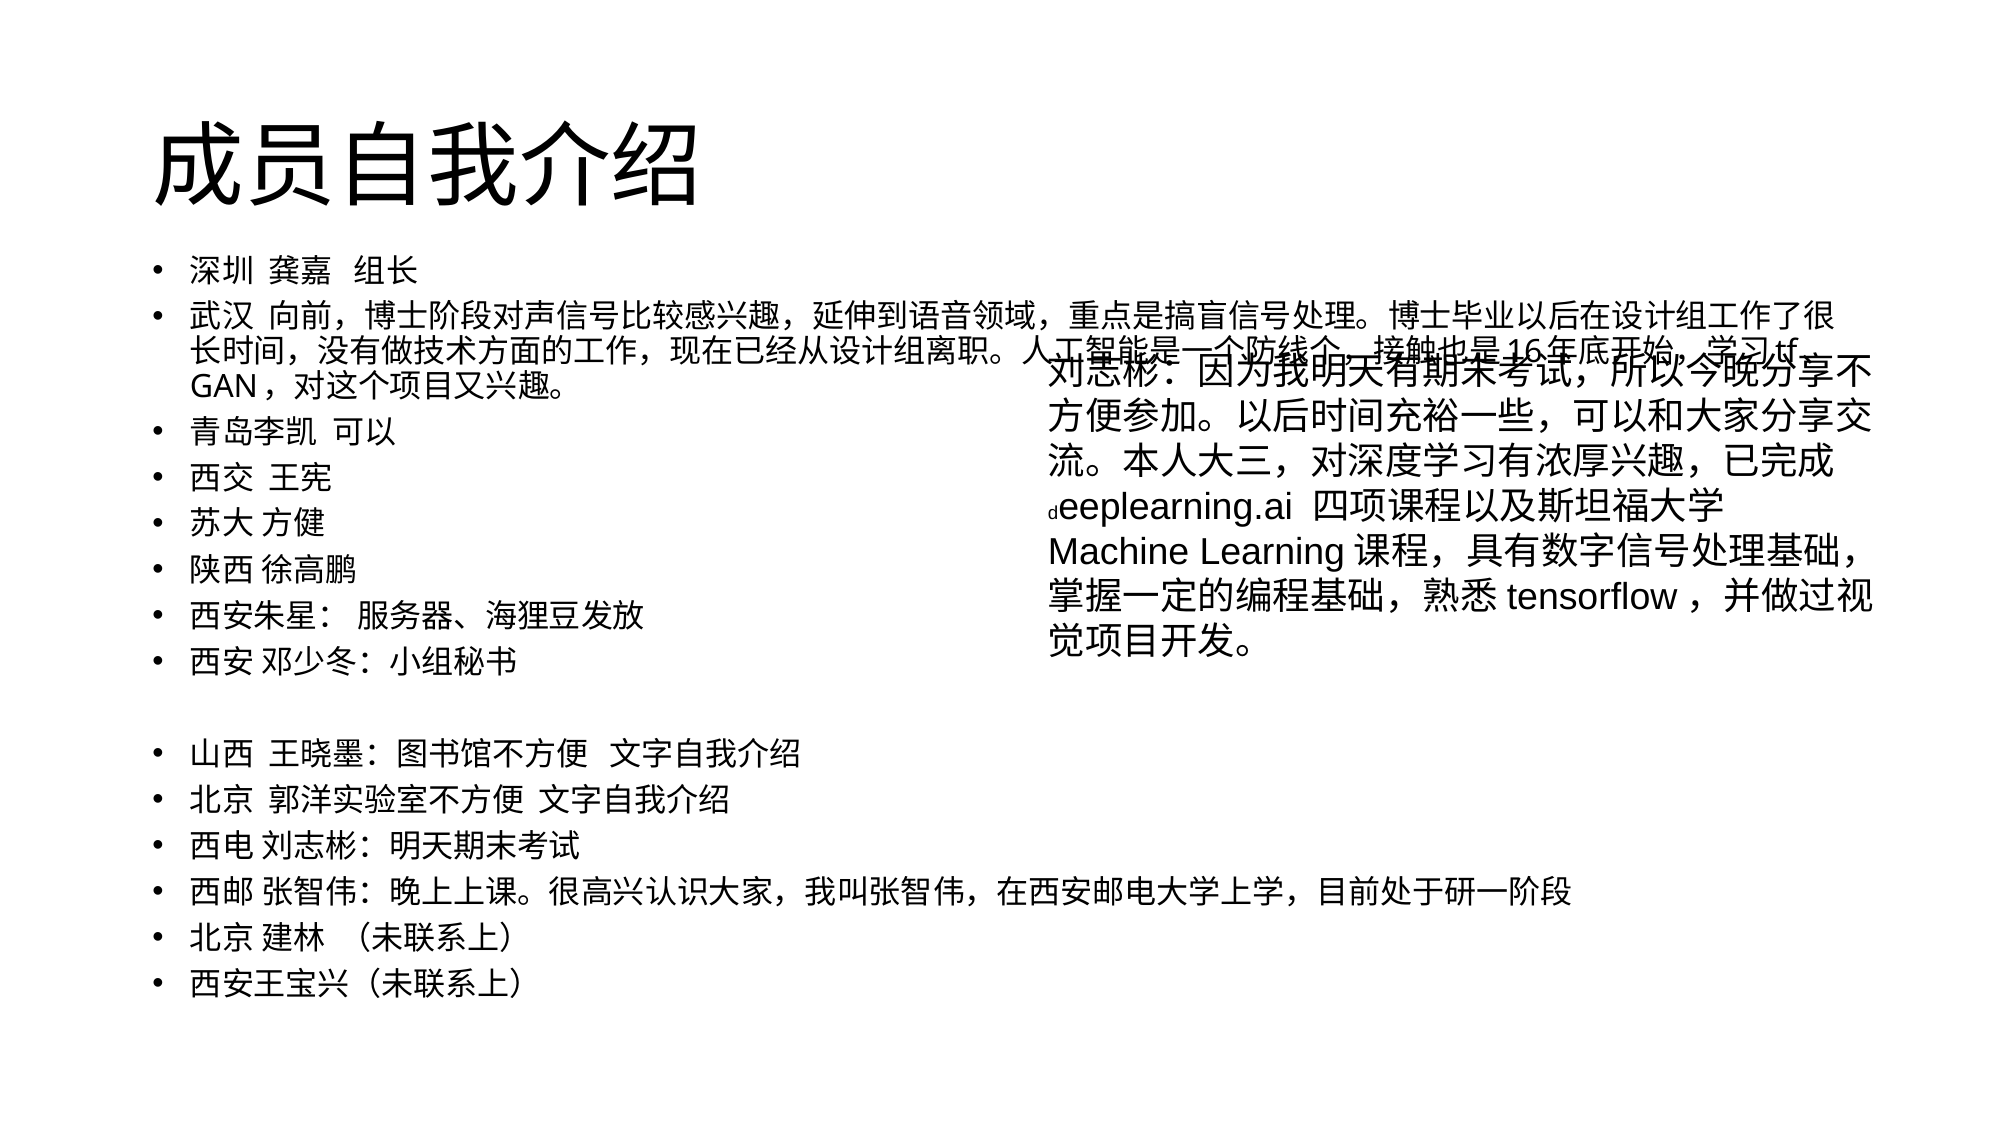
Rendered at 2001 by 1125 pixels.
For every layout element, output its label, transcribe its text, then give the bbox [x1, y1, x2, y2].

text_box 刘志彬：因为我明天有期末考试，所以今晚分享不方便参加。以后时间充裕一些，可以和大家分享交流。本人大三，对深度学习有浓厚兴趣，已完成 deeplearning.ai 四项课程以及斯坦福大学Machine Learning课程，具有数字信号处理基础，掌握一定的编程基础，熟悉tensorflow，并做过视觉项目开发。 [1032, 339, 1908, 715]
title 成员自我介绍 [137, 59, 1863, 246]
list 深圳 龚嘉 组长 武汉 向前，博士阶段对声信号比较感兴趣，延伸到语音领域，重点是搞盲信号处理。博士毕业以后在设计组工作了很长时间，没有做技术方面的工作，现在已经从设计组离职。人工智能是一个防线个，接触也是16年底开始，学习tf、GAN，对这个项目又兴趣。 青岛李凯 可以 西交 王宪 苏大 方健 陕西 徐高鹏 西安朱星： 服务器、海狸豆发放 西安 邓少冬：小组秘书 山西 王晓墨：图书馆不方便 文字自我介绍 北京 郭洋实验室不方便 文字自我介绍 西电 刘志彬：明天期末考试 西邮 张智伟：晚上上课。很高兴认识大家，我叫张智伟，在西安邮电大学上学，目前处于研一阶段 北京 建林 （未联系上） 西安王宝兴（未联系上） [137, 246, 1863, 1014]
